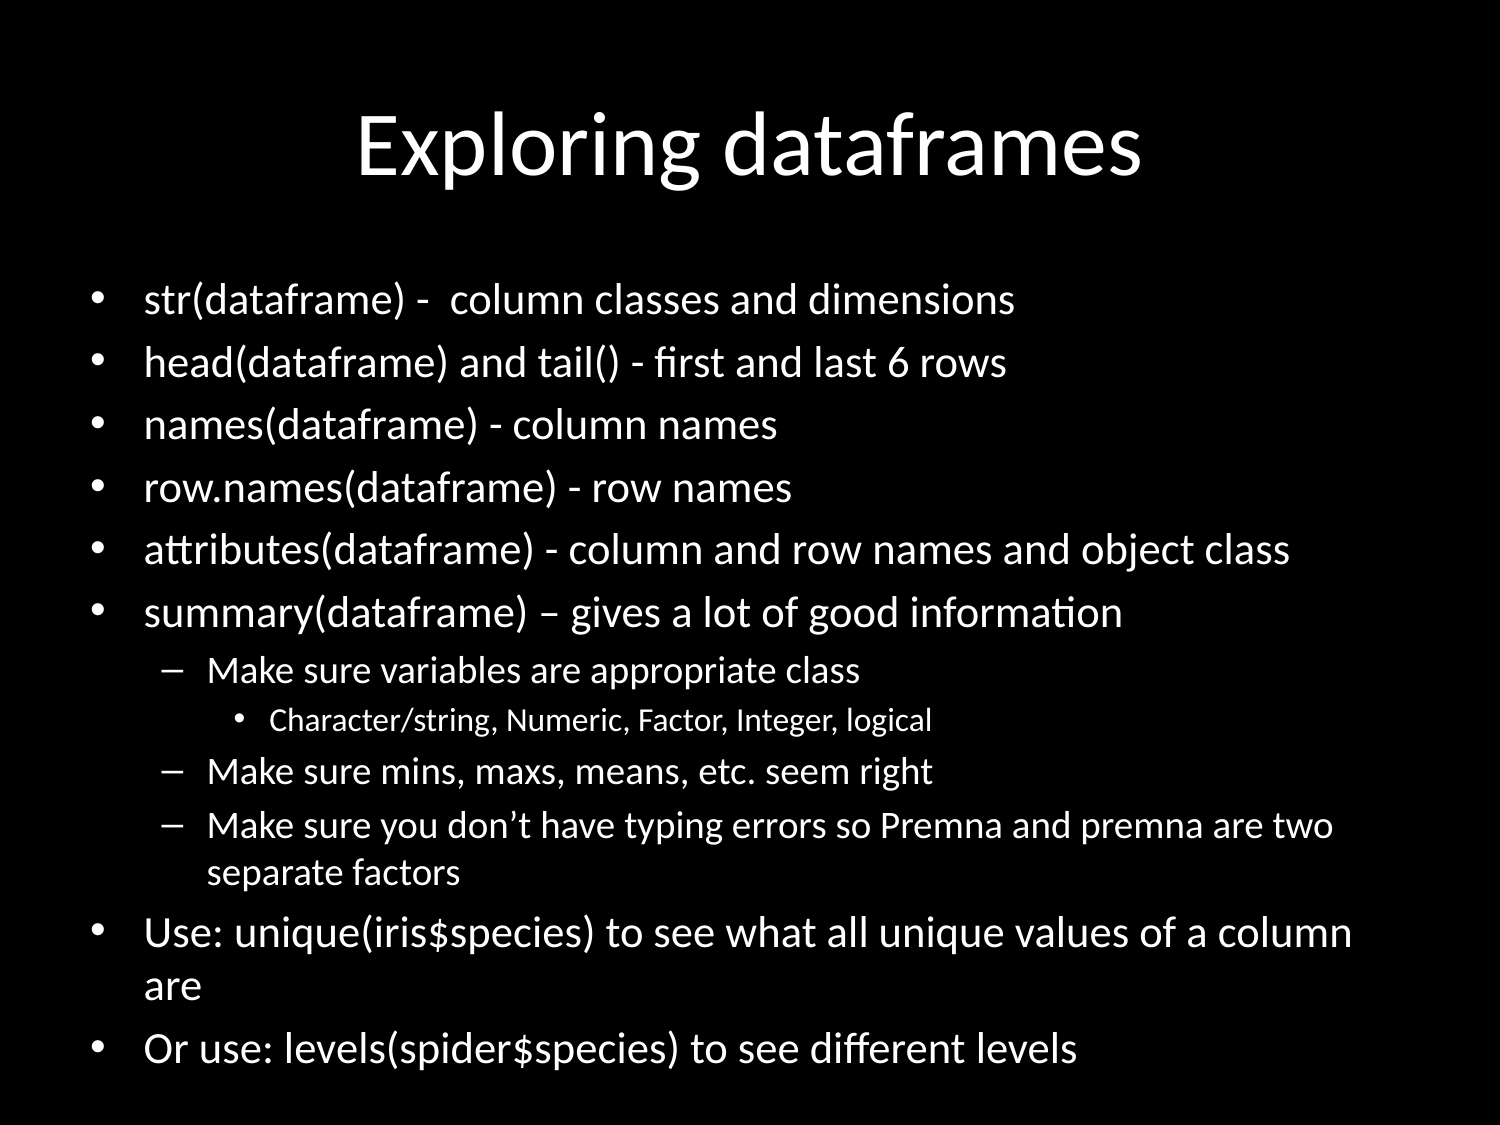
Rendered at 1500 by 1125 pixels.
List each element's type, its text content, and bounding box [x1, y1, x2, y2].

title Exploring dataframes [75, 45, 1425, 233]
list str(dataframe) - column classes and dimensions head(dataframe) and tail() - first and last 6 rows names(dataframe) - column names row.names(dataframe) - row names attributes(dataframe) - column and row names and object class summary(dataframe) – gives a lot of good information Make sure variables are appropriate class Character/string, Numeric, Factor, Integer, logical Make sure mins, maxs, means, etc. seem right Make sure you don’t have typing errors so Premna and premna are two separate factors Use: unique(iris$species) to see what all unique values of a column are Or use: levels(spider$species) to see different levels [75, 262, 1425, 1088]
